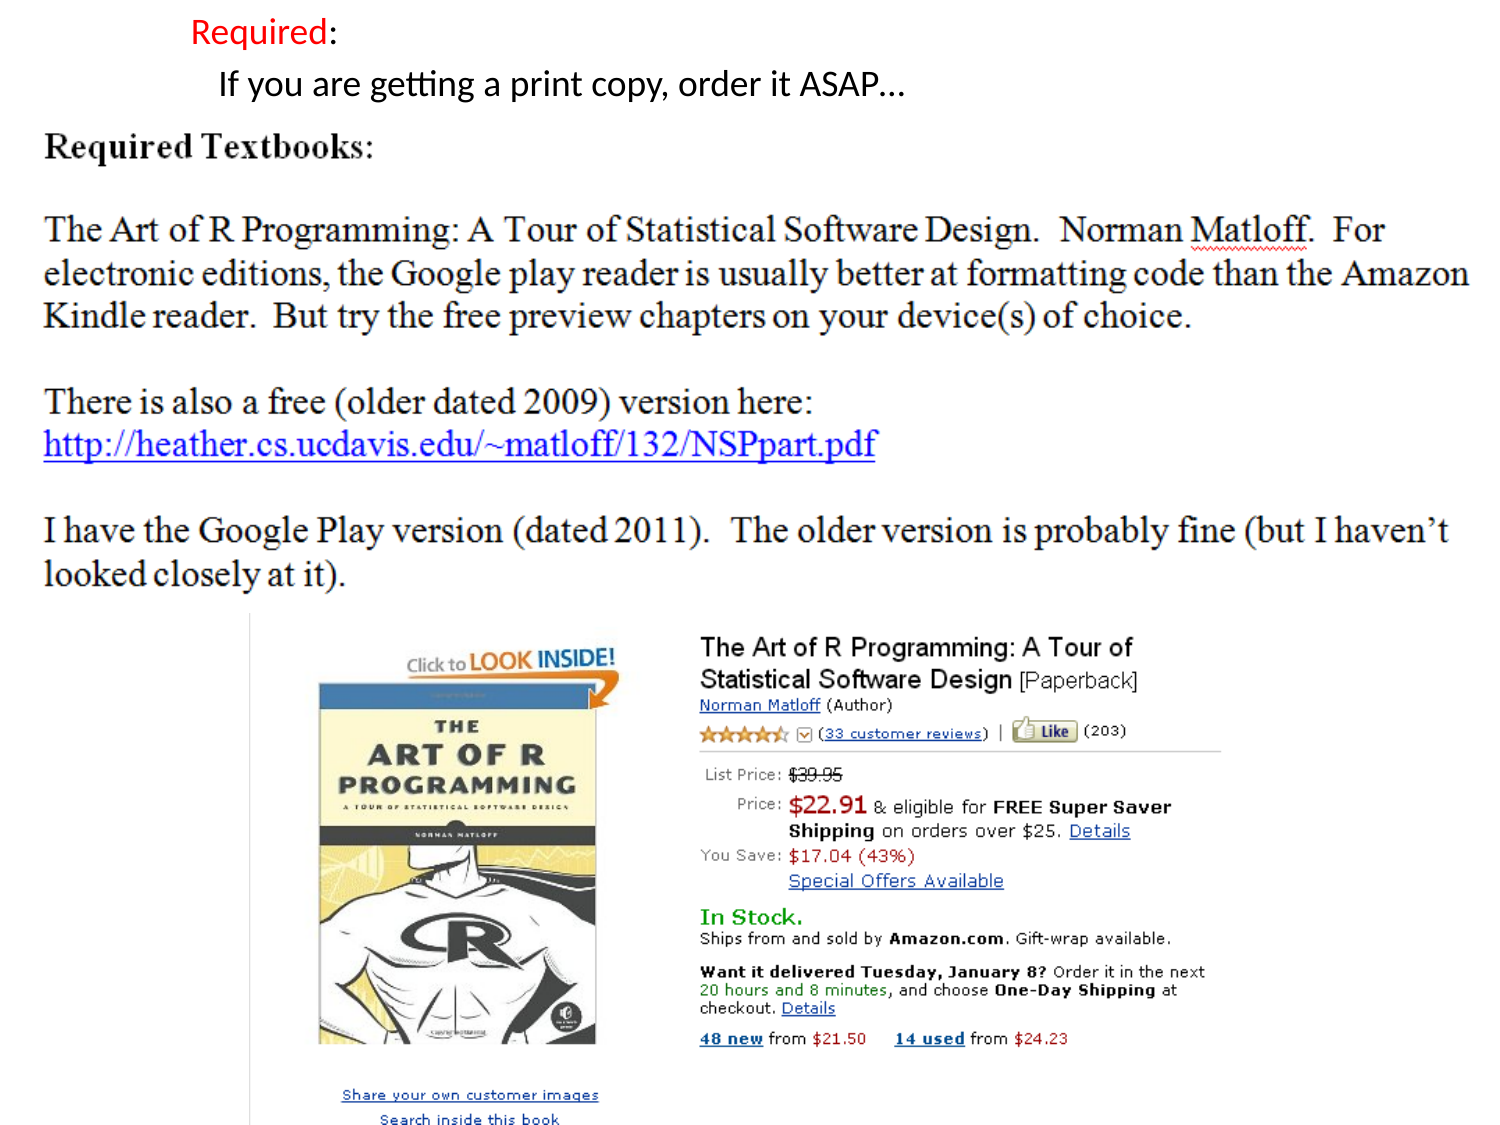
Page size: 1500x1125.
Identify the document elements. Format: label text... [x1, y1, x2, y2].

picture [0, 118, 1500, 1125]
text_box Required: [176, 0, 354, 105]
text_box If you are getting a print copy, order it ASAP… [203, 51, 930, 112]
